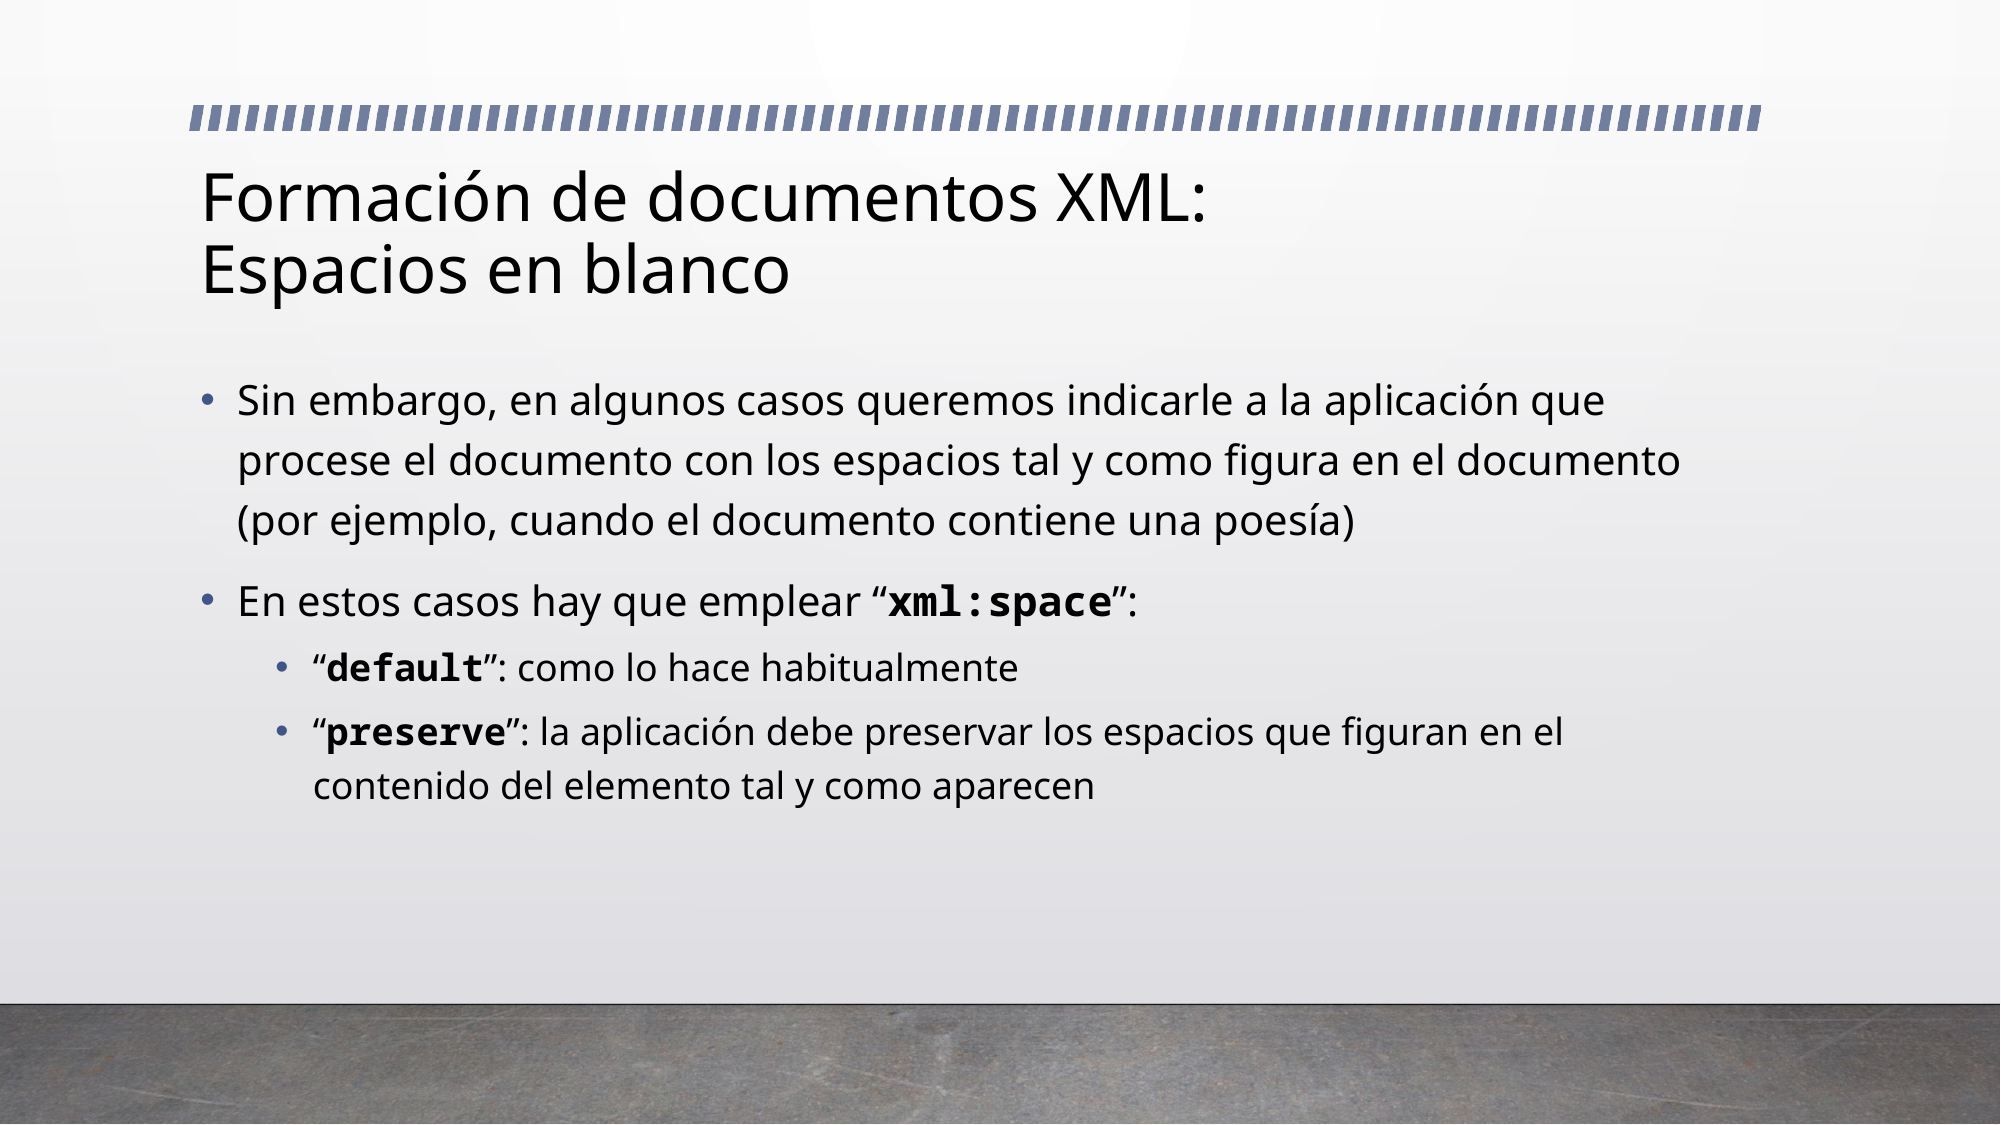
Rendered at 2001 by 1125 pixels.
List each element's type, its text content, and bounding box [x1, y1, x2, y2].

picture [0, 1004, 2000, 1124]
list Sin embargo, en algunos casos queremos indicarle a la aplicación que procese el documento con los espacios tal y como figura en el documento (por ejemplo, cuando el documento contiene una poesía) En estos casos hay que emplear “xml:space”: “default”: como lo hace habitualmente “preserve”: la aplicación debe preservar los espacios que figuran en el contenido del elemento tal y como aparecen [185, 356, 1761, 897]
title Formación de documentos XML: Espacios en blanco [185, 156, 1761, 329]
